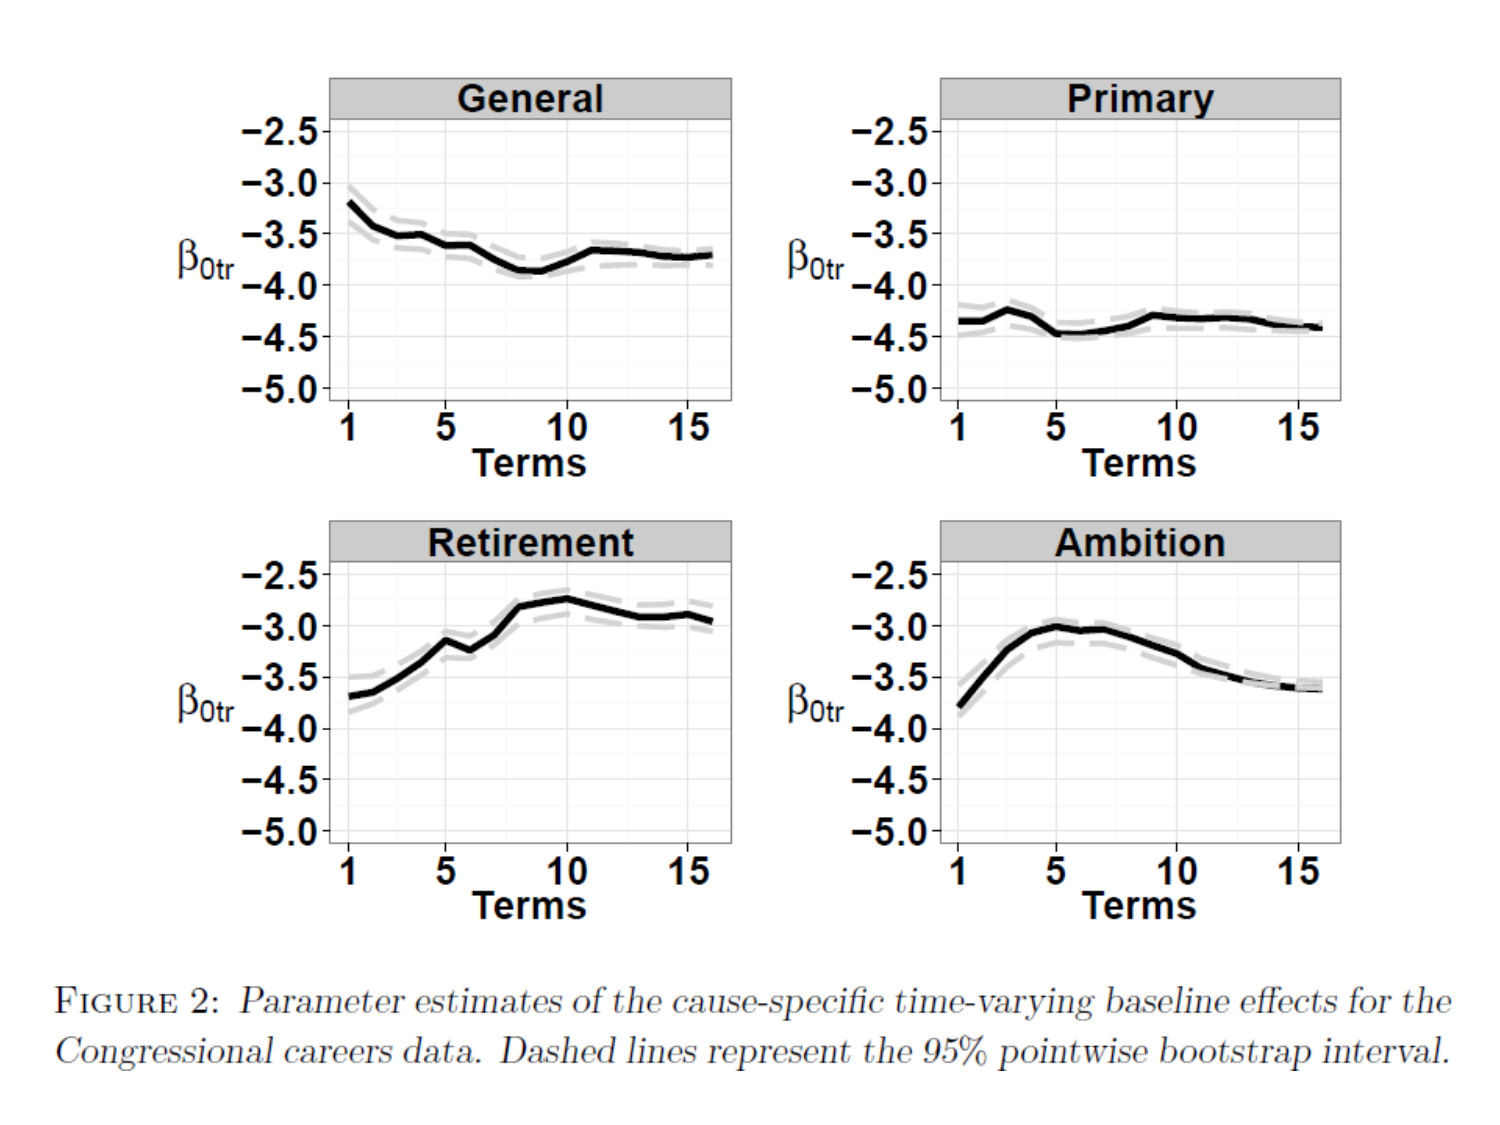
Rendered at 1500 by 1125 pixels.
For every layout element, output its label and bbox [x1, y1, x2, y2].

picture [47, 66, 1459, 1071]
